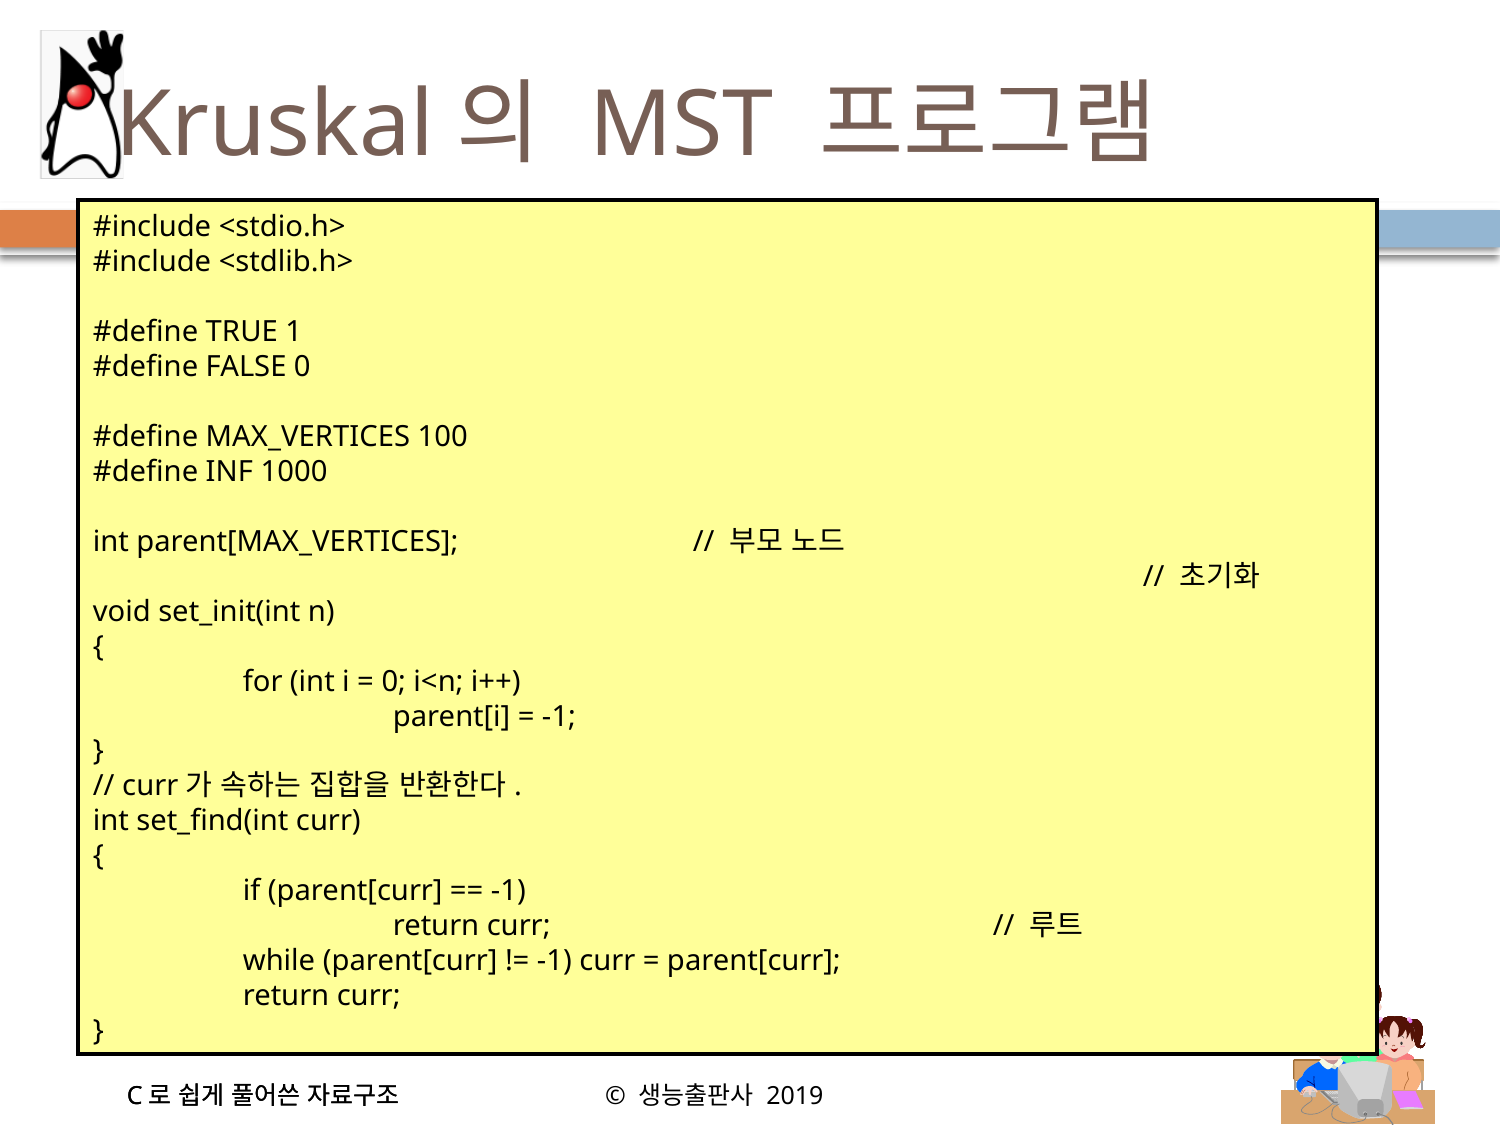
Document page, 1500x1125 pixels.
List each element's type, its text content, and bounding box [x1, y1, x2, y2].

text_box #include <stdio.h> #include <stdlib.h> #define TRUE 1 #define FALSE 0 #define MAX_VERTICES 100 #define INF 1000 int parent[MAX_VERTICES]; // 부모 노드 // 초기화 void set_init(int n) { for (int i = 0; i<n; i++) parent[i] = -1; } // curr가 속하는 집합을 반환한다. int set_find(int curr) { if (parent[curr] == -1) return curr; // 루트 while (parent[curr] != -1) curr = parent[curr]; return curr; } [78, 199, 1378, 1054]
picture [39, 30, 124, 179]
title Kruskal의 MST 프로그램 [100, 37, 1438, 200]
